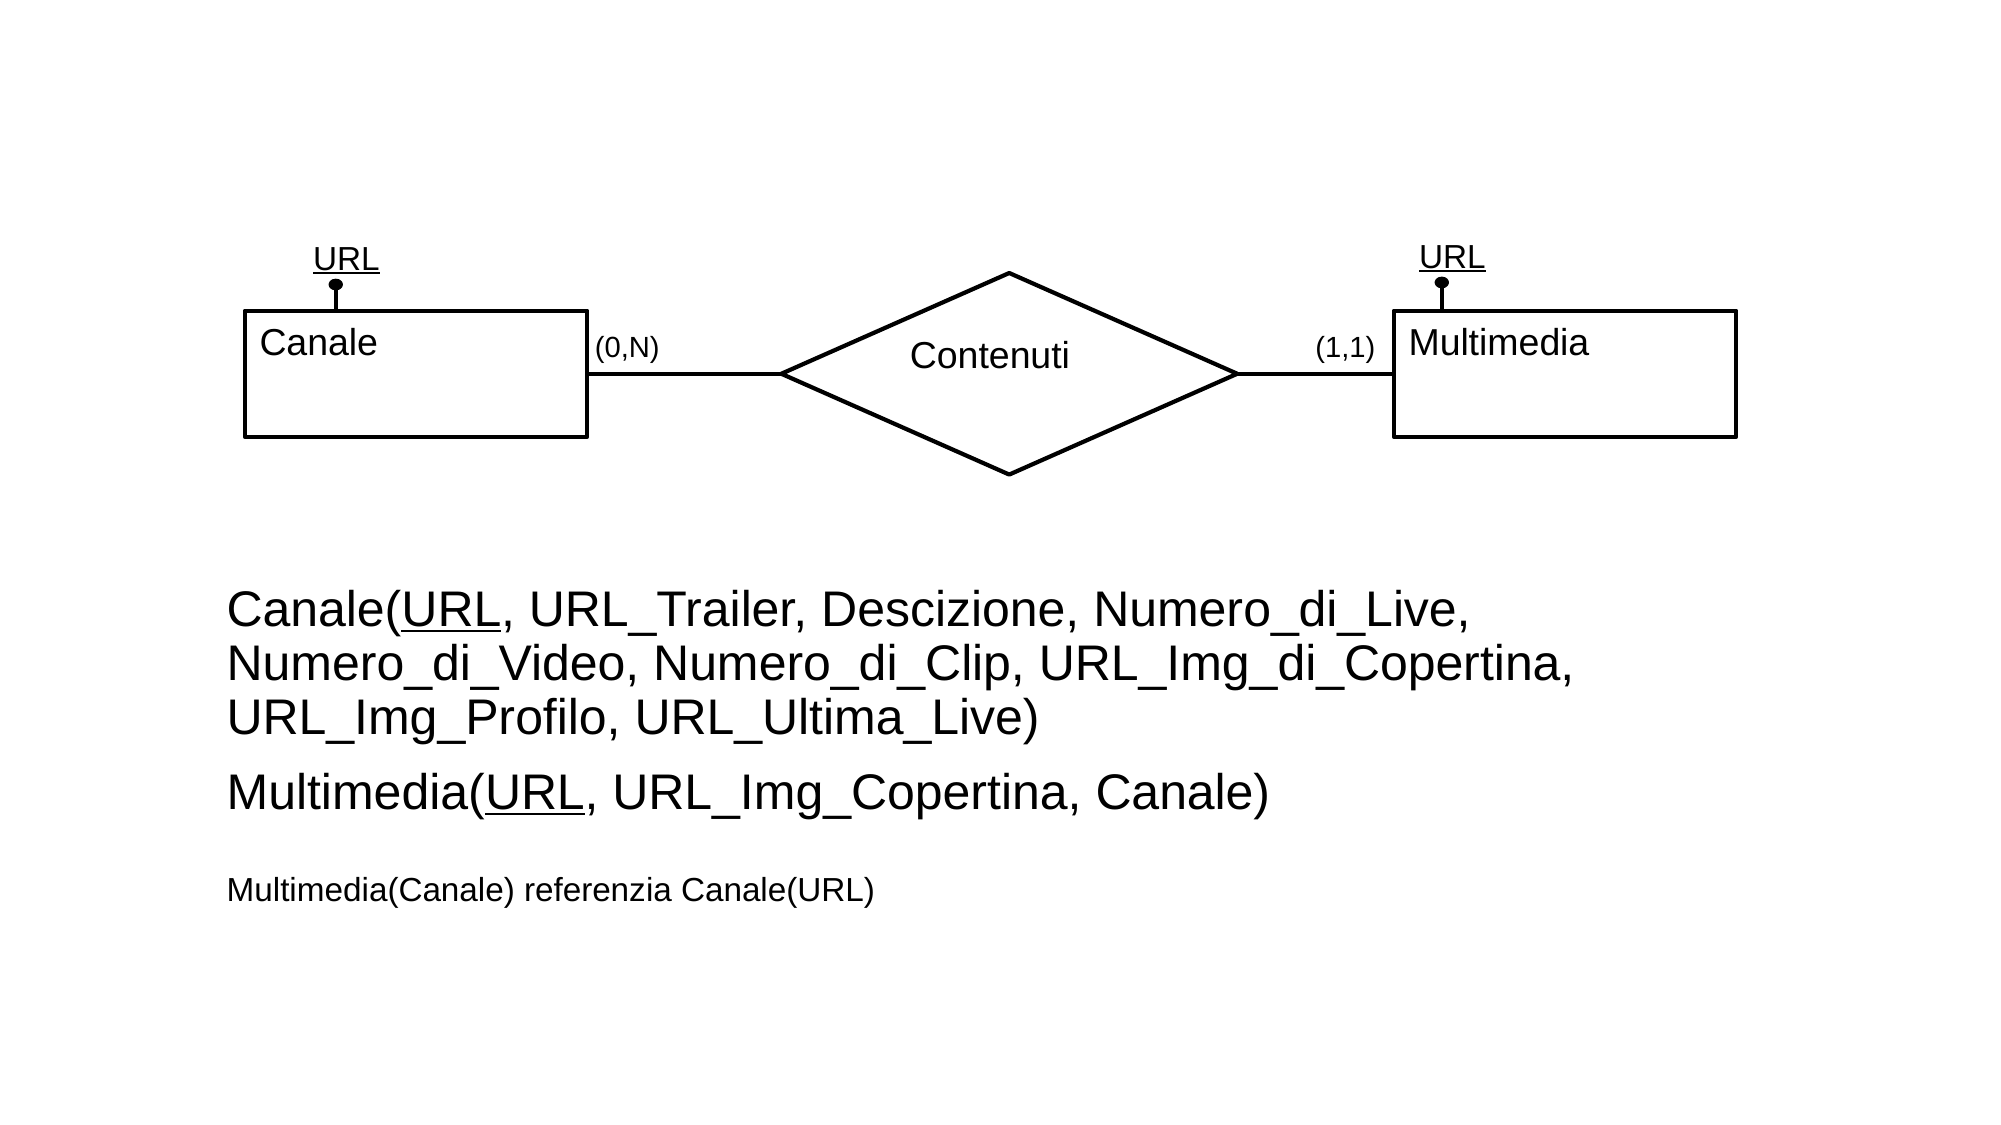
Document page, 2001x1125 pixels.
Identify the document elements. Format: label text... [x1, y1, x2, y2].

text_box Multimedia(Canale) referenzia Canale(URL) [211, 865, 1712, 1043]
text_box Canale [244, 310, 588, 437]
text_box (1,1) [1300, 320, 1422, 371]
text_box Multimedia [1393, 310, 1737, 437]
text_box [297, 229, 551, 313]
text_box Canale(URL, URL_Trailer, Descizione, Numero_di_Live, Numero_di_Video, Numero_di_Clip, URL_Img_di_Copertina, URL_Img_Profilo, URL_Ultima_Live) Multimedia(URL, URL_Img_Copertina, Canale) [211, 576, 1712, 865]
text_box (0,N) [579, 320, 702, 371]
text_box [1403, 227, 1658, 311]
text_box Contenuti [781, 273, 1237, 475]
